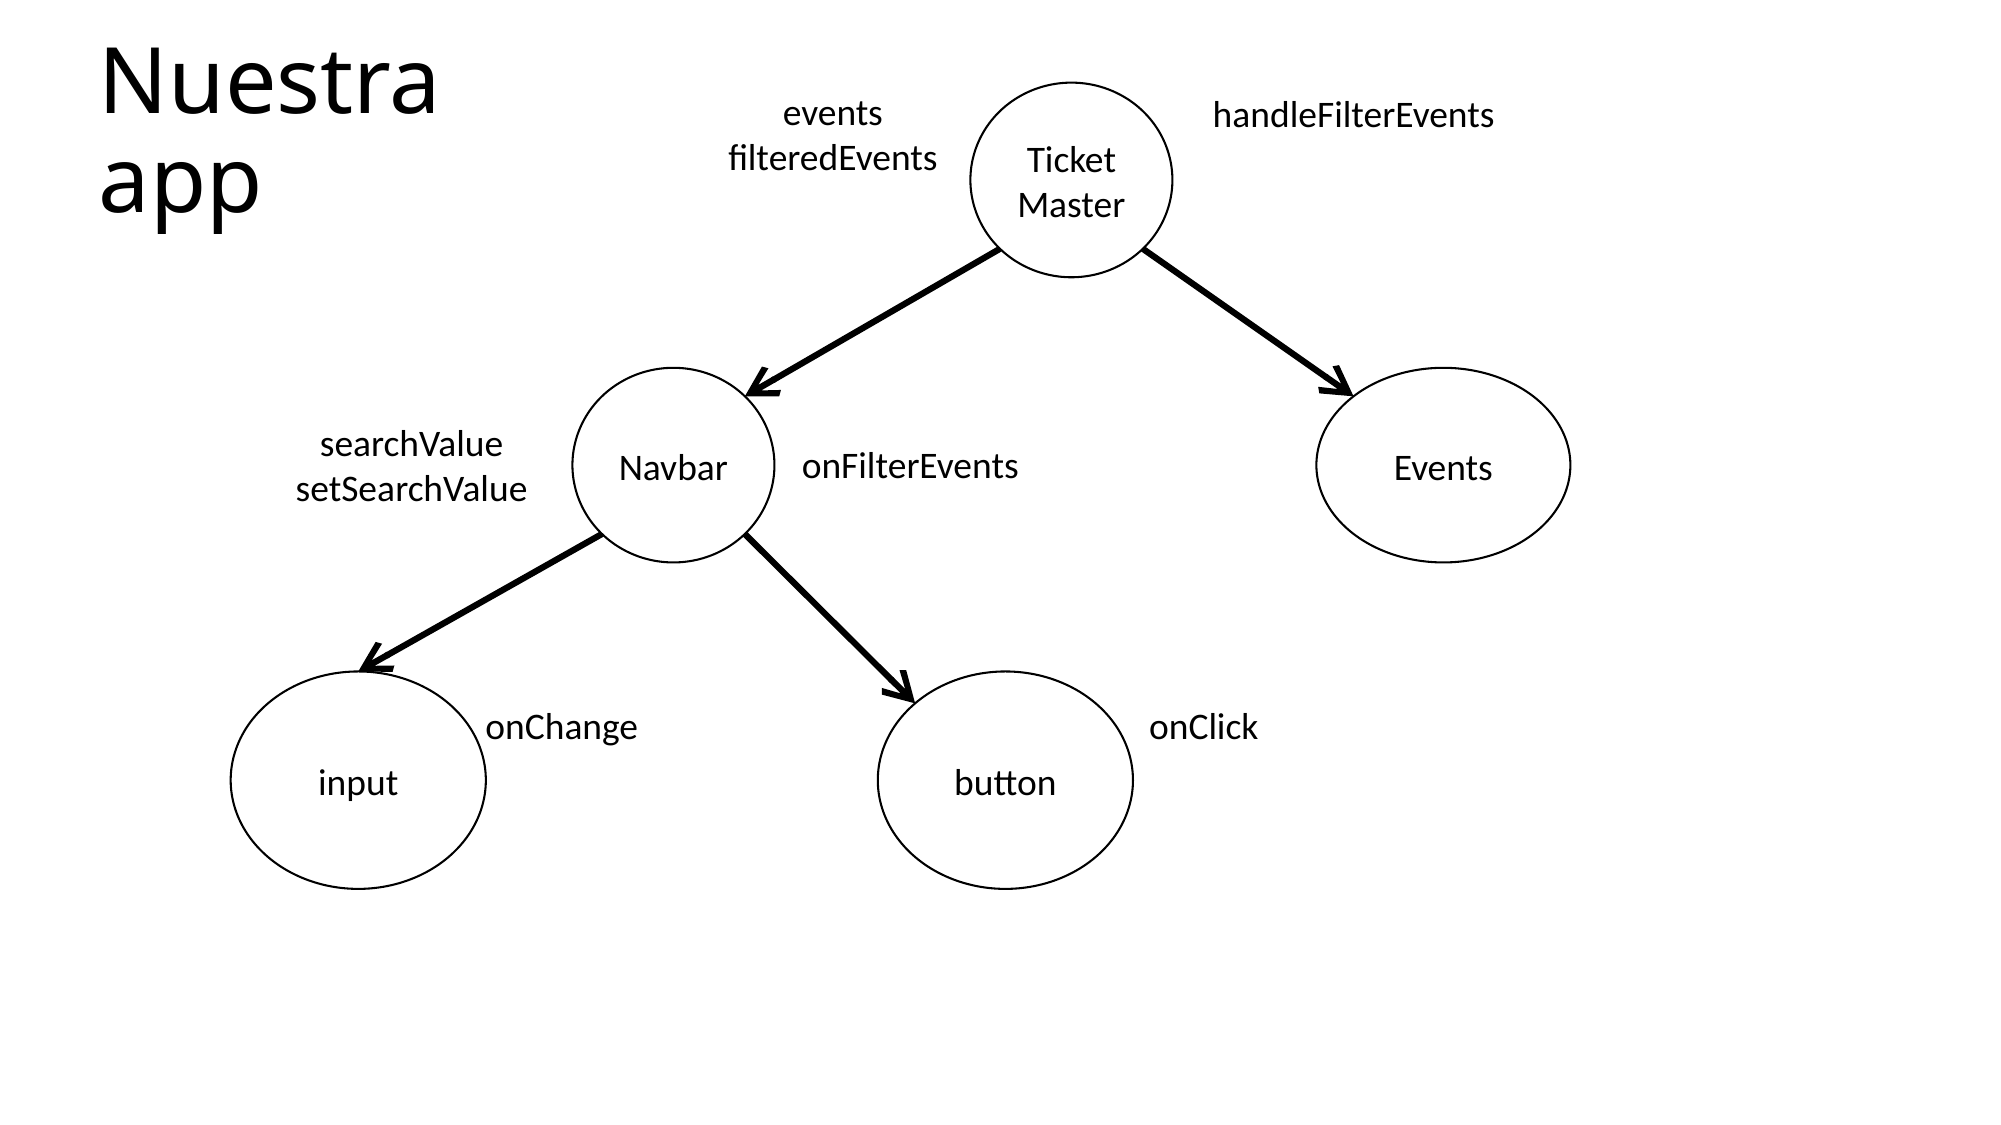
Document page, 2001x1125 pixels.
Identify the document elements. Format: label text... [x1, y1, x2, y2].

text_box TicketMaster [969, 81, 1174, 279]
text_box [744, 533, 916, 704]
text_box onFilterEvents [786, 433, 1035, 494]
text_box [358, 533, 602, 672]
text_box handleFilterEvents [1152, 82, 1556, 143]
text_box onChange [465, 694, 658, 755]
text_box searchValue setSearchValue [262, 412, 561, 517]
title Nuestra app [83, 25, 633, 243]
text_box button [876, 670, 1135, 890]
text_box Events [1315, 366, 1572, 564]
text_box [1142, 248, 1354, 397]
text_box input [229, 670, 487, 890]
text_box onClick [1127, 694, 1280, 755]
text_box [744, 248, 1001, 397]
text_box Navbar [571, 366, 776, 564]
text_box events filteredEvents [705, 80, 961, 186]
